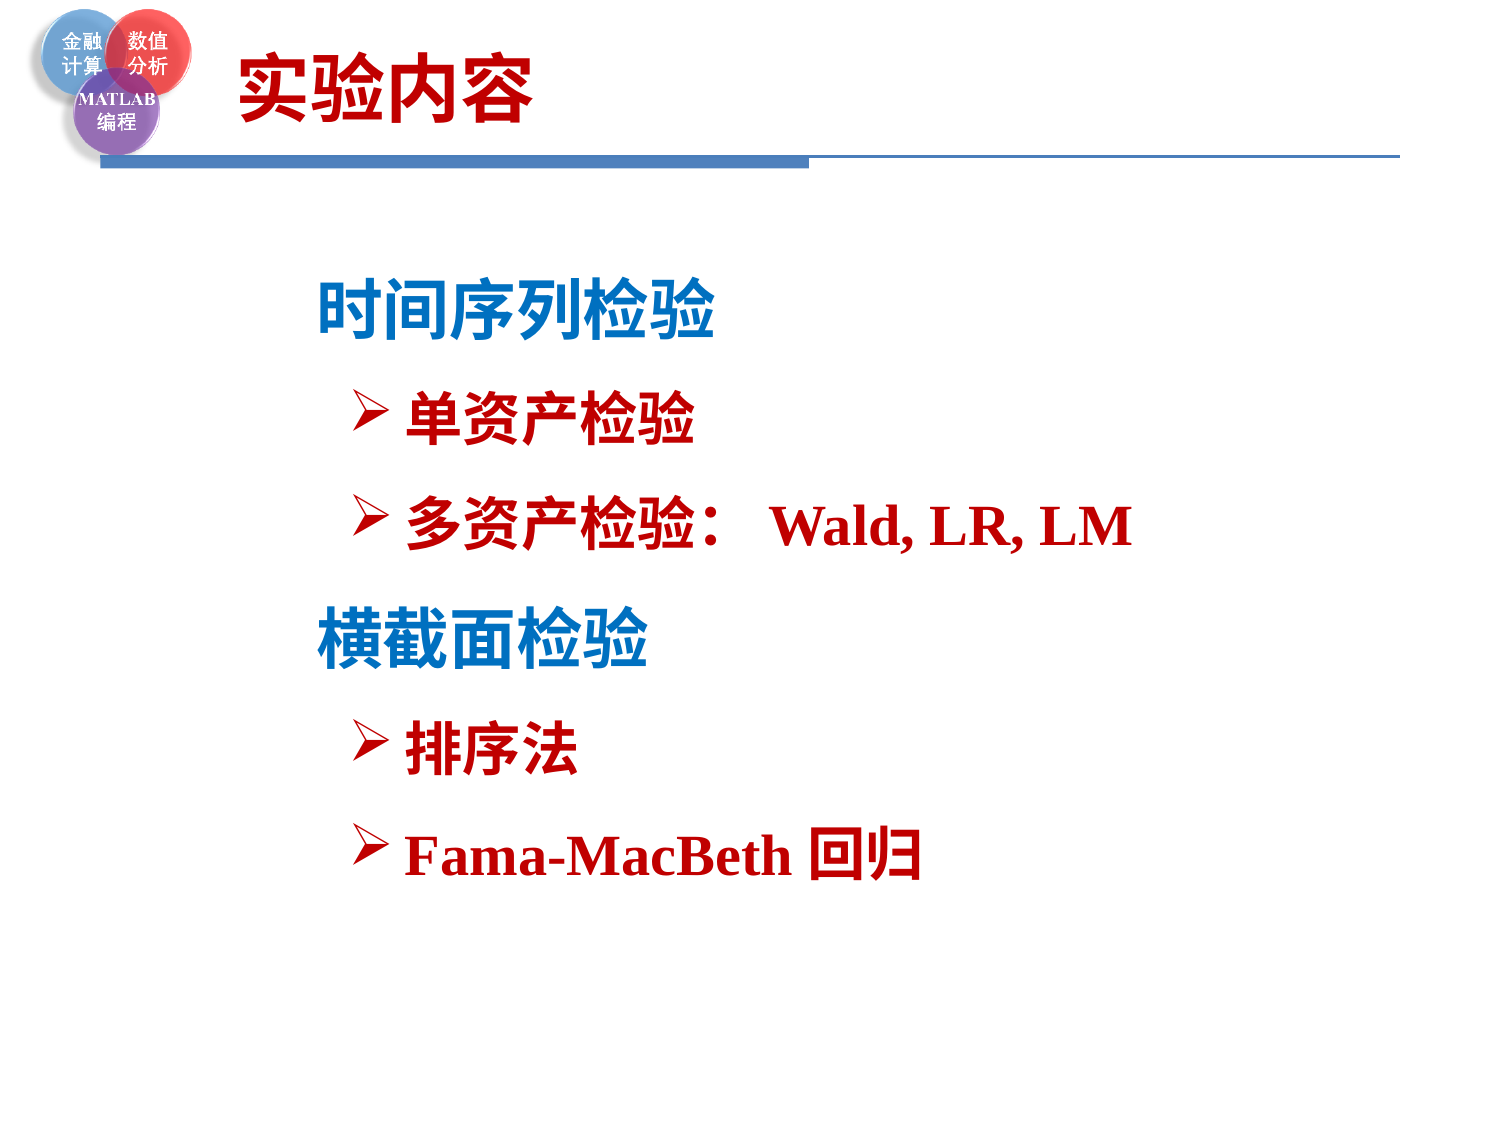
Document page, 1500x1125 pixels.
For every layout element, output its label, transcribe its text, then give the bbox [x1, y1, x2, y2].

picture [25, 5, 196, 168]
text_box 实验内容 [220, 21, 1357, 152]
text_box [100, 156, 1400, 169]
list 时间序列检验 单资产检验 多资产检验：Wald, LR, LM 横截面检验 排序法 Fama-MacBeth回归 [301, 219, 1245, 965]
